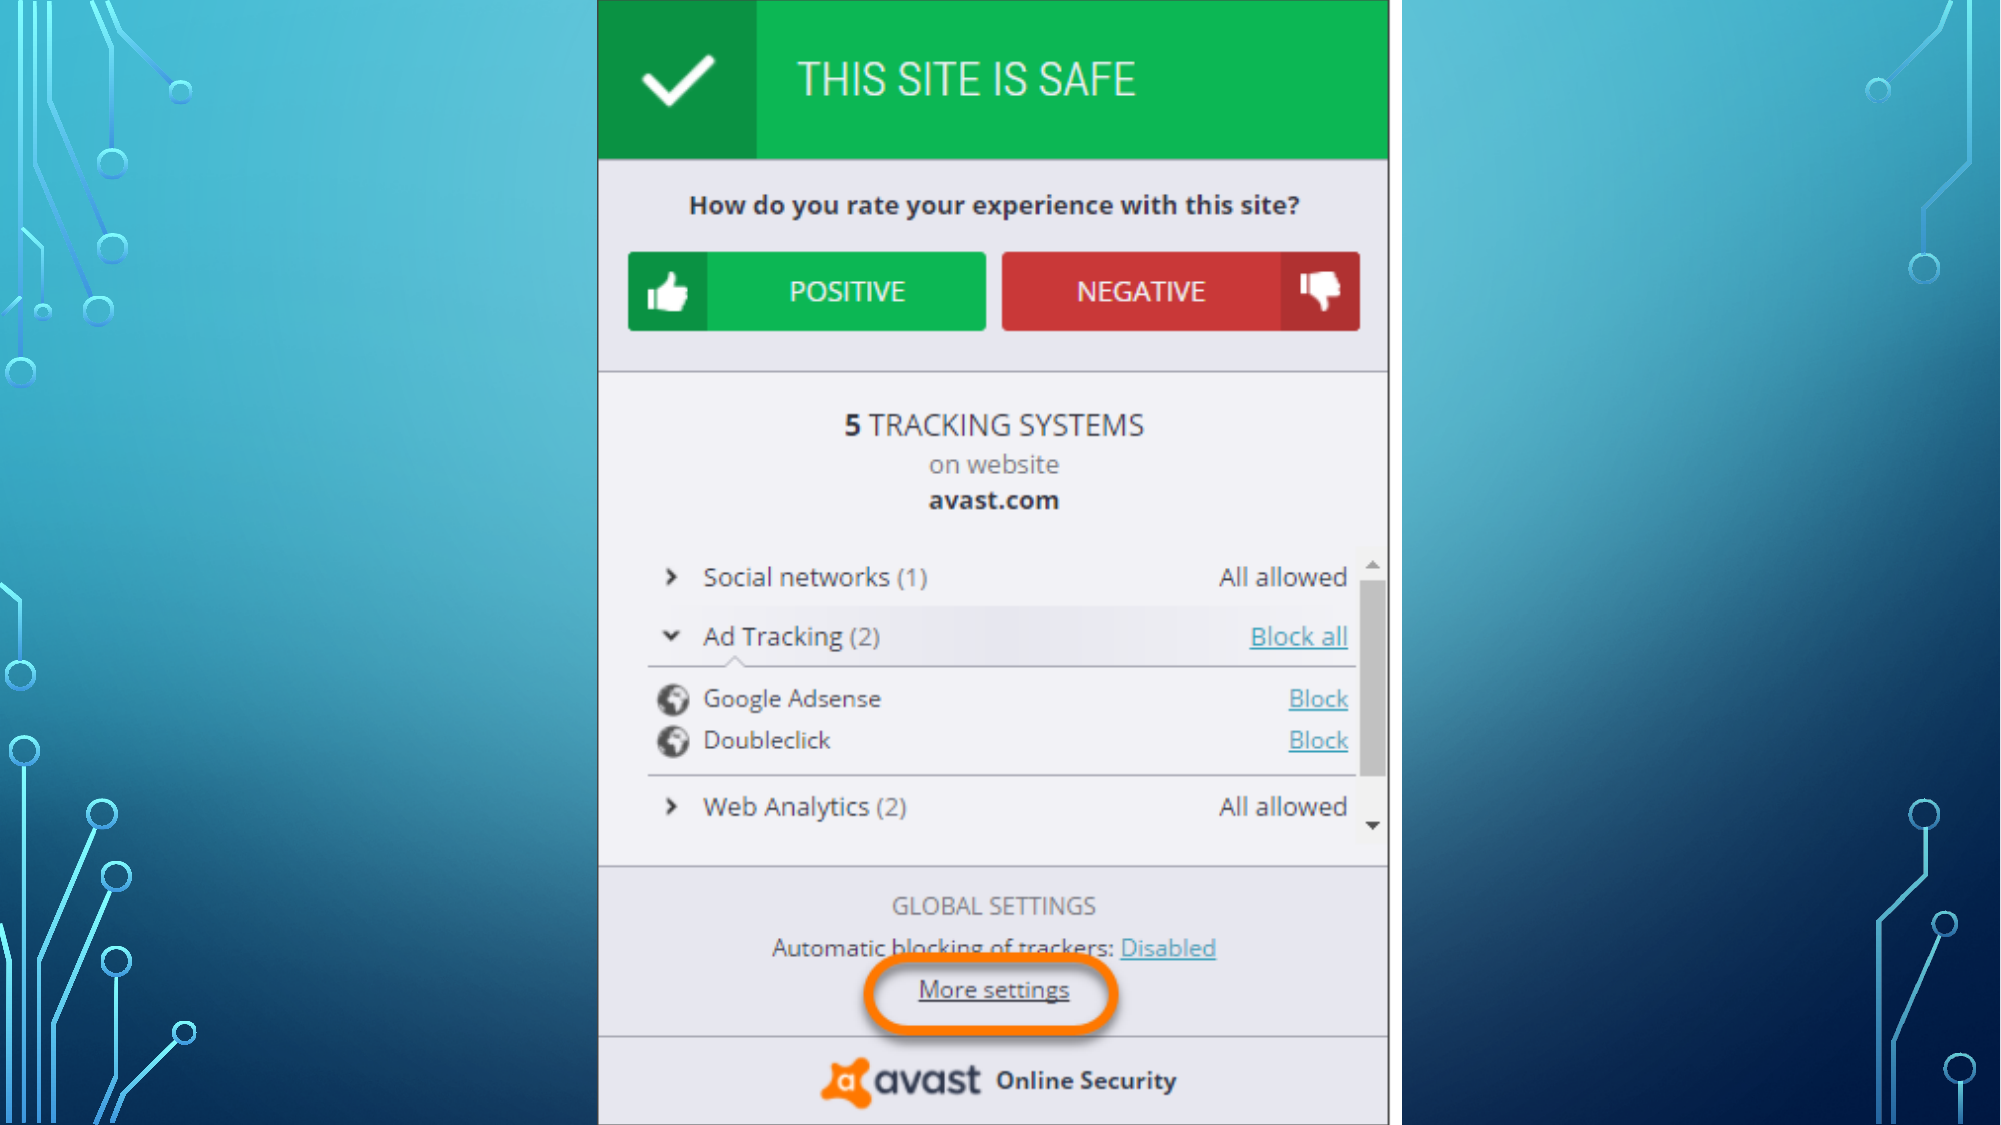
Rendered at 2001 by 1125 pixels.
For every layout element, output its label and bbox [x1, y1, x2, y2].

list [597, 0, 1402, 1125]
